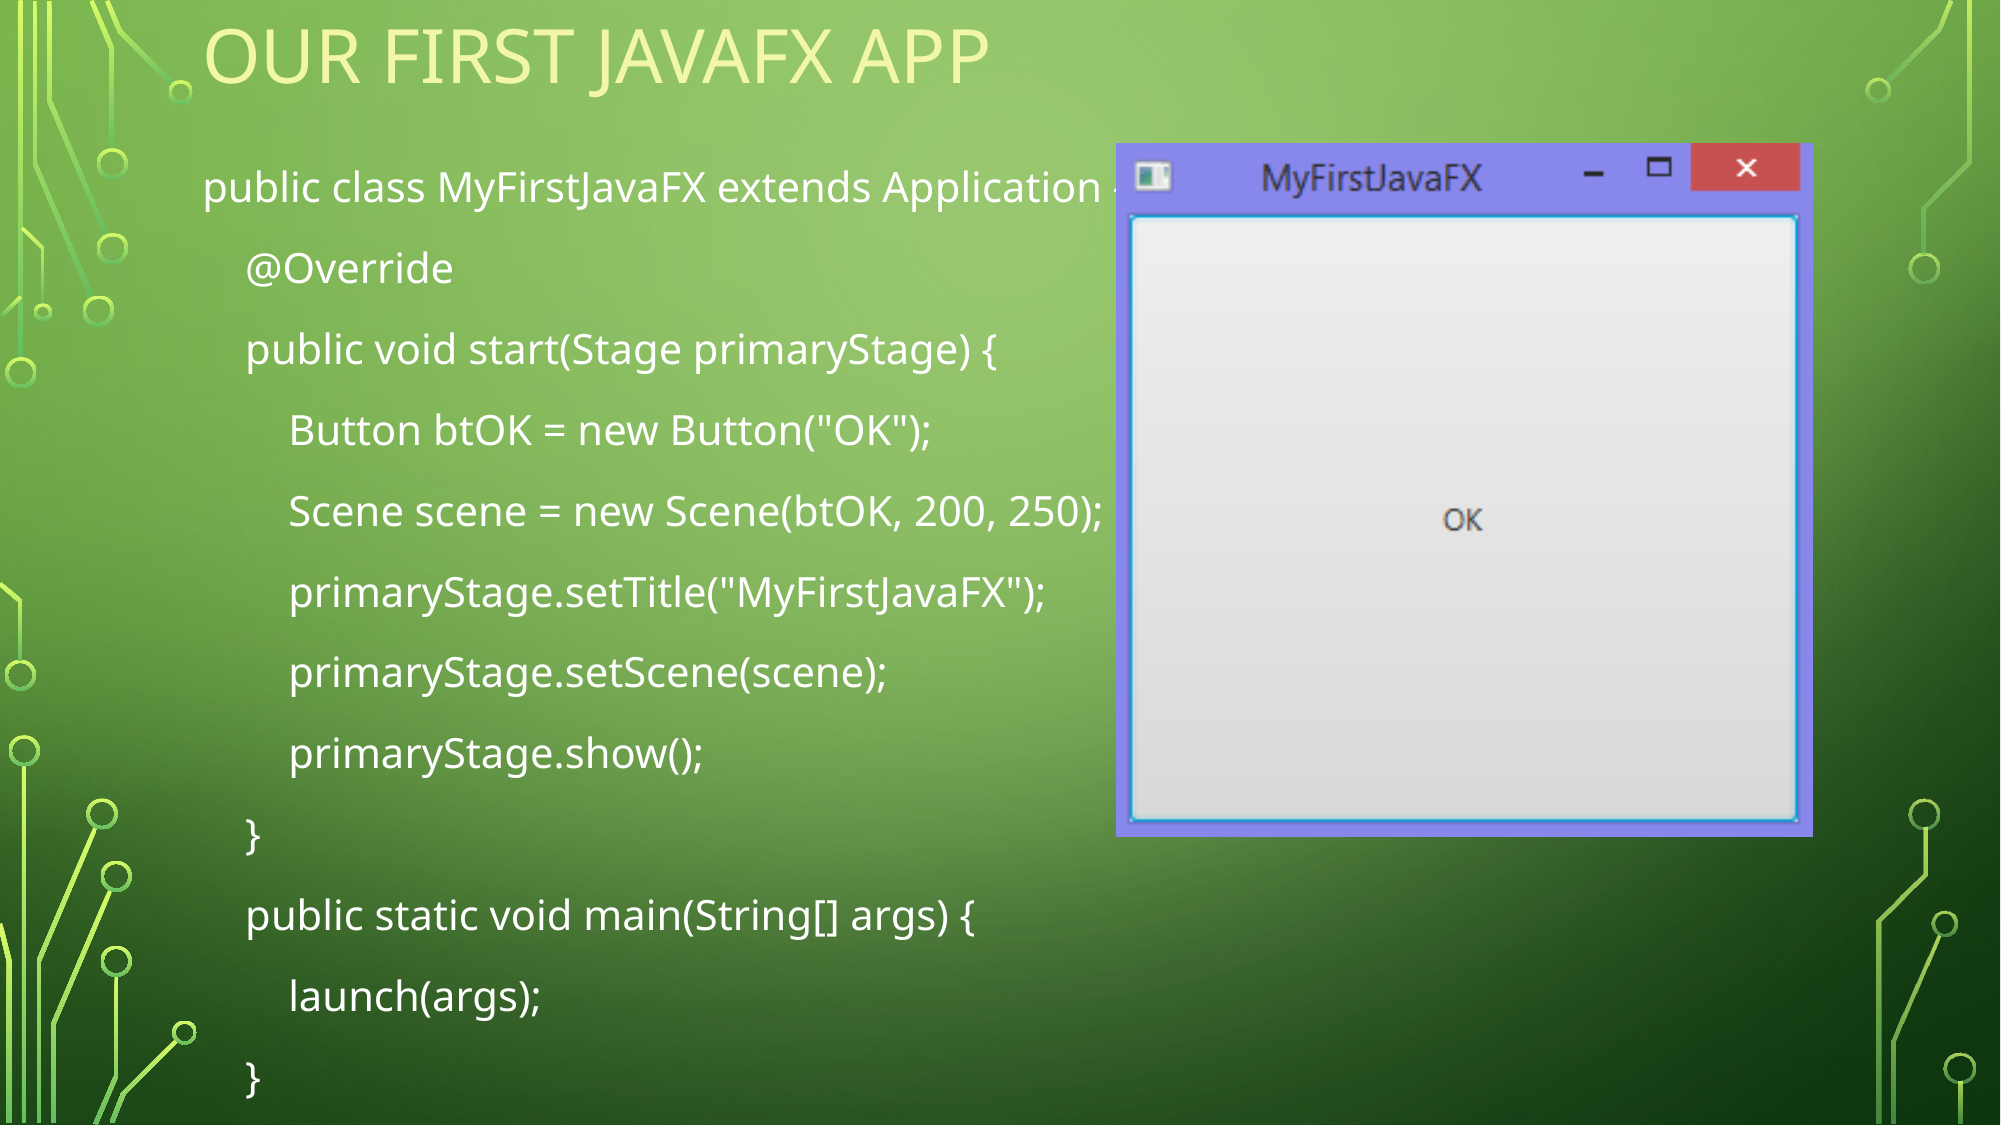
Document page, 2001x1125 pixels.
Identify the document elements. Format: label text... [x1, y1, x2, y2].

picture [1116, 143, 1813, 837]
list public class MyFirstJavaFX extends Application { @Override public void start(Stage primaryStage) { Button btOK = new Button("OK"); Scene scene = new Scene(btOK, 200, 250); primaryStage.setTitle("MyFirstJavaFX"); primaryStage.setScene(scene); primaryStage.show(); } public static void main(String[] args) { launch(args); } } [187, 143, 1813, 1090]
title Our first JavaFX App [187, 0, 1813, 119]
